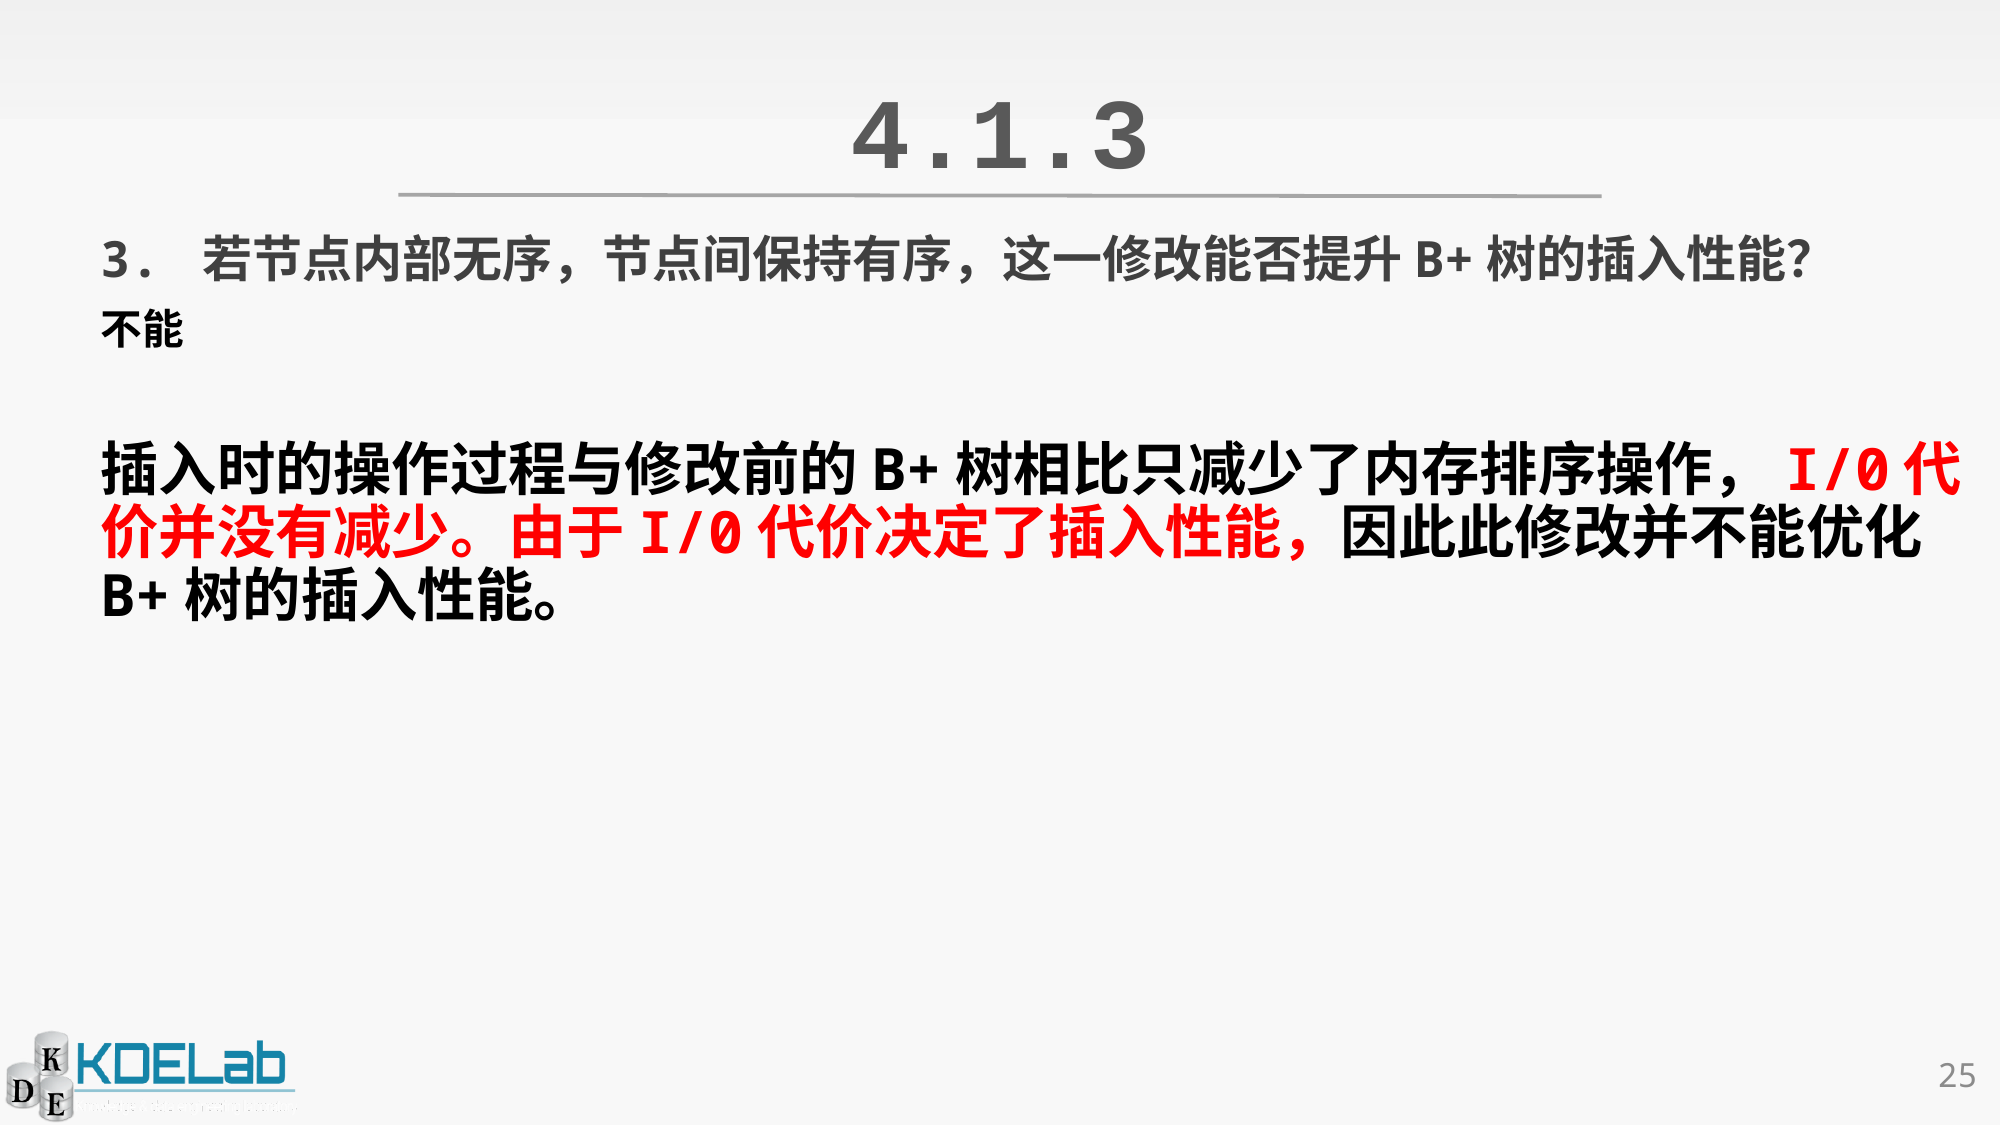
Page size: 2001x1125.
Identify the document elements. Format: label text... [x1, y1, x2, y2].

picture [0, 1027, 300, 1125]
slide_number 25 [1915, 1046, 2000, 1107]
list 3. 若节点内部无序，节点间保持有序，这一修改能否提升B+树的插入性能？ 不能 插入时的操作过程与修改前的B+树相比只减少了内存排序操作，I/0代价并没有减少。由于I/0代价决定了插入性能，因此此修改并不能优化 B+树的插入性能。 [85, 226, 1984, 1028]
title 4.1.3 [301, 71, 1700, 201]
